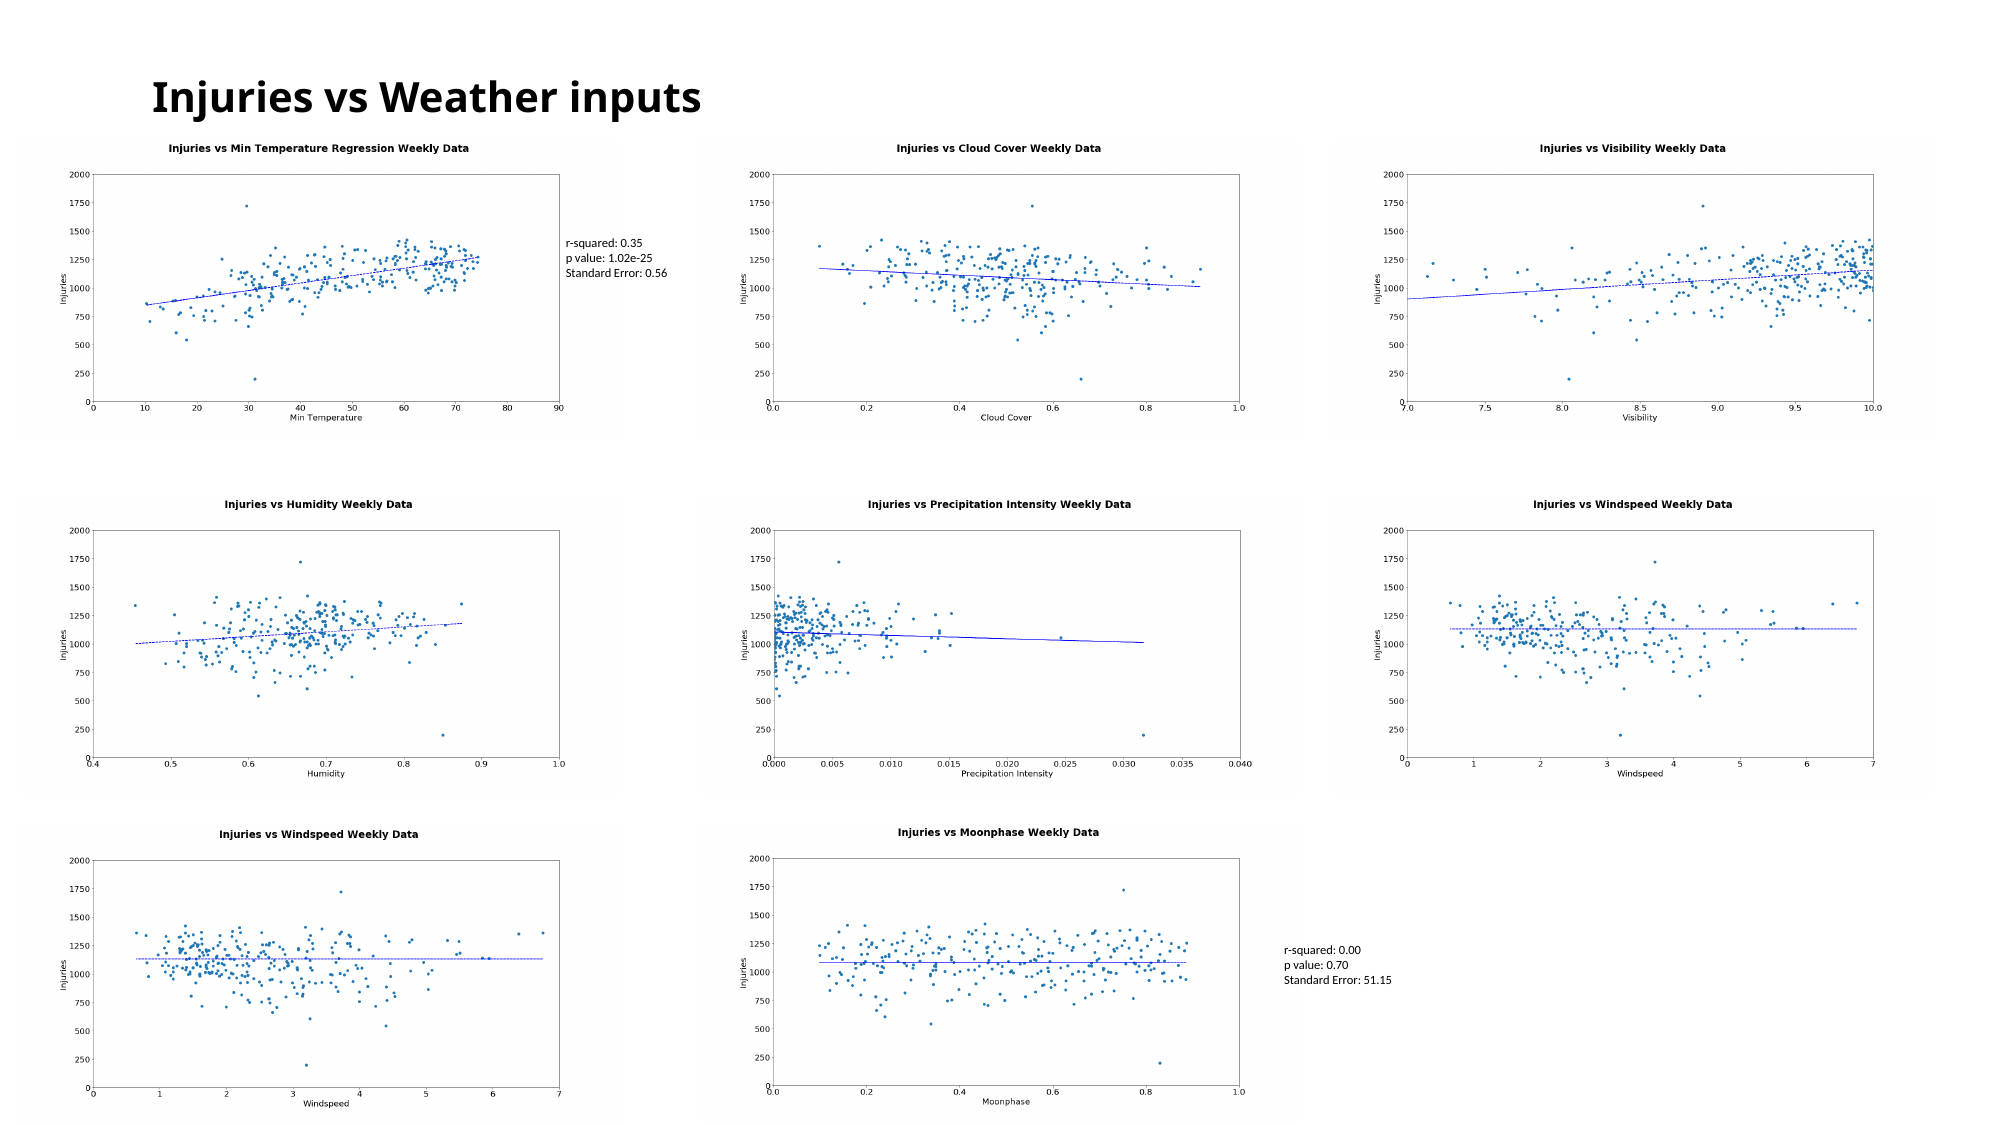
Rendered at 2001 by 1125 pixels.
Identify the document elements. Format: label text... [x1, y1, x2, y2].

picture [698, 822, 1299, 1123]
picture [18, 494, 619, 795]
picture [1332, 494, 1933, 795]
picture [1332, 138, 1933, 439]
picture [698, 138, 1299, 439]
title Injuries vs Weather inputs [137, 59, 1863, 139]
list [18, 138, 619, 439]
text_box r-squared: 0.00 p value: 0.70 Standard Error: 51.15 [1299, 935, 1417, 995]
text_box r-squared: 0.35 p value: 1.02e-25 Standard Error: 0.56 [619, 227, 698, 288]
picture [699, 494, 1300, 795]
picture [18, 824, 619, 1125]
